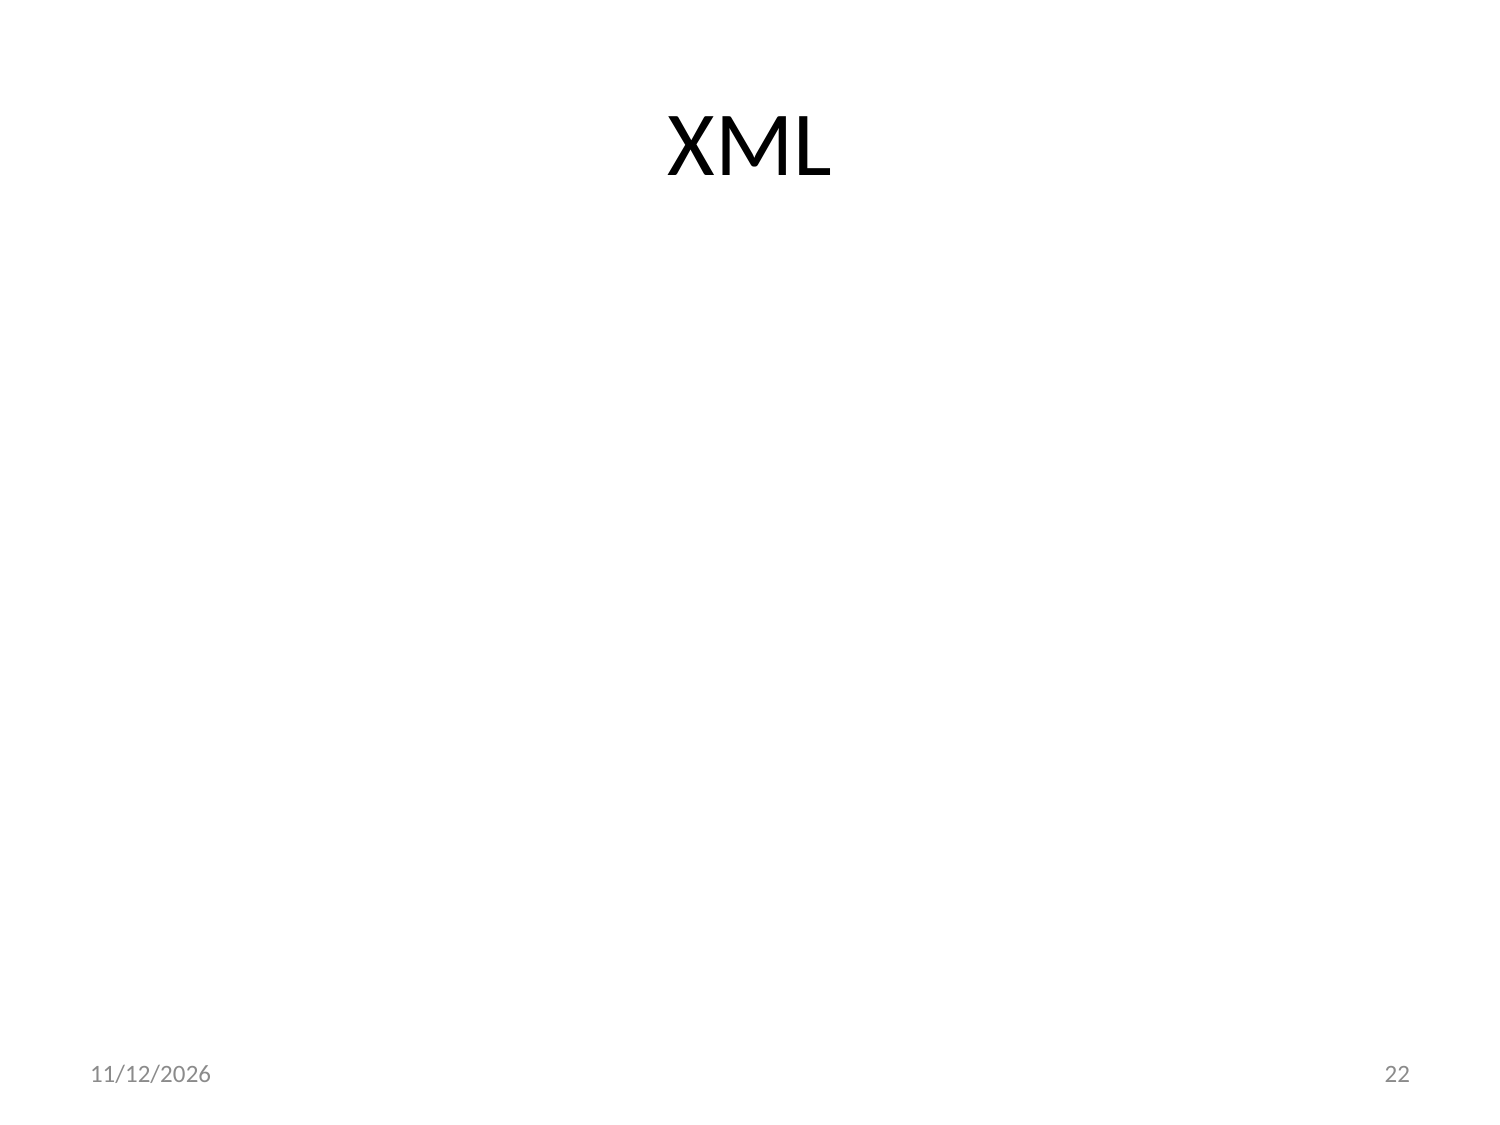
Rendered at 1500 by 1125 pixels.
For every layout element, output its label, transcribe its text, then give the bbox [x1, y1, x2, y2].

title XML [75, 45, 1425, 233]
slide_number 22 [1074, 1042, 1425, 1103]
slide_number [75, 1042, 425, 1103]
